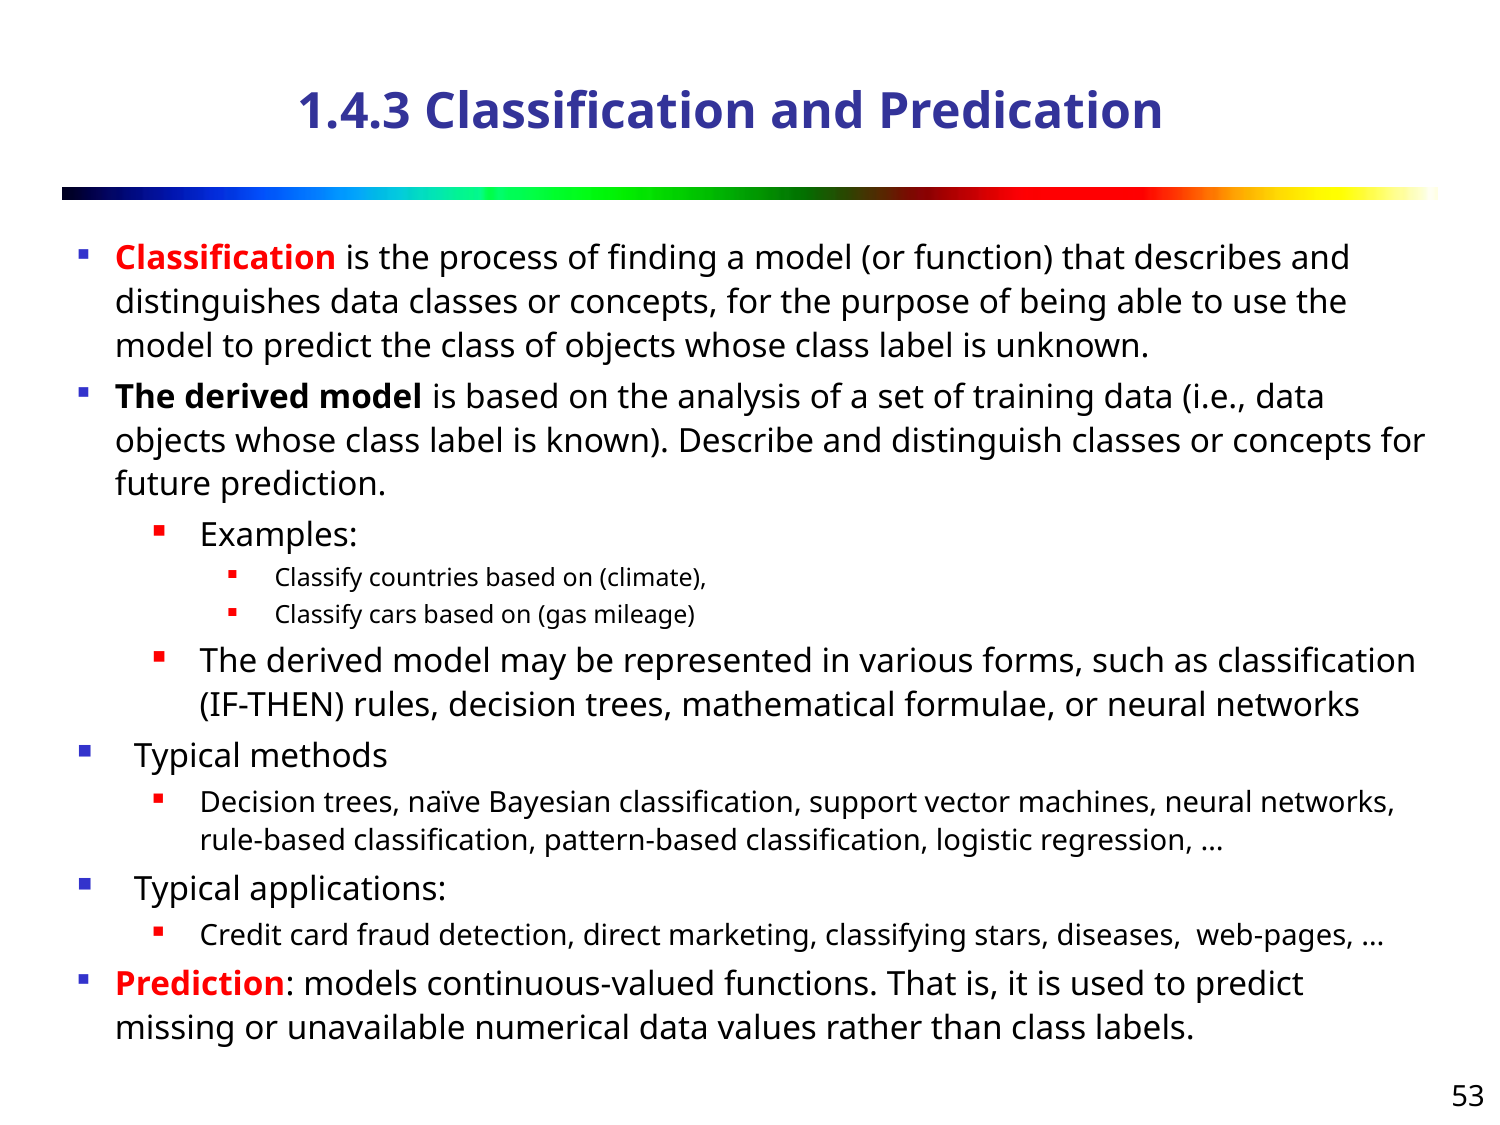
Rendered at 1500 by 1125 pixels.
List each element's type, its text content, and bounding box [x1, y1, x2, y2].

picture [382, 187, 1438, 200]
text_box Classification is the process of finding a model (or function) that describes and distinguishes data classes or concepts, for the purpose of being able to use the model to predict the class of objects whose class label is unknown. The derived model is based on the analysis of a set of training data (i.e., data objects whose class label is known). Describe and distinguish classes or concepts for future prediction. Examples: Classify countries based on (climate), Classify cars based on (gas mileage) The derived model may be represented in various forms, such as classification (IF-THEN) rules, decision trees, mathematical formulae, or neural networks Typical methods Decision trees, naïve Bayesian classification, support vector machines, neural networks, rule-based classification, pattern-based classification, logistic regression, … Typical applications: Credit card fraud detection, direct marketing, classifying stars, diseases, web-pages, … Prediction: models continuous-valued functions. That is, it is used to predict missing or unavailable numerical data values rather than class labels. [62, 224, 1450, 1075]
picture [62, 187, 355, 200]
slide_number 53 [1187, 1049, 1500, 1125]
title 1.4.3 Classification and Predication [37, 62, 1426, 155]
